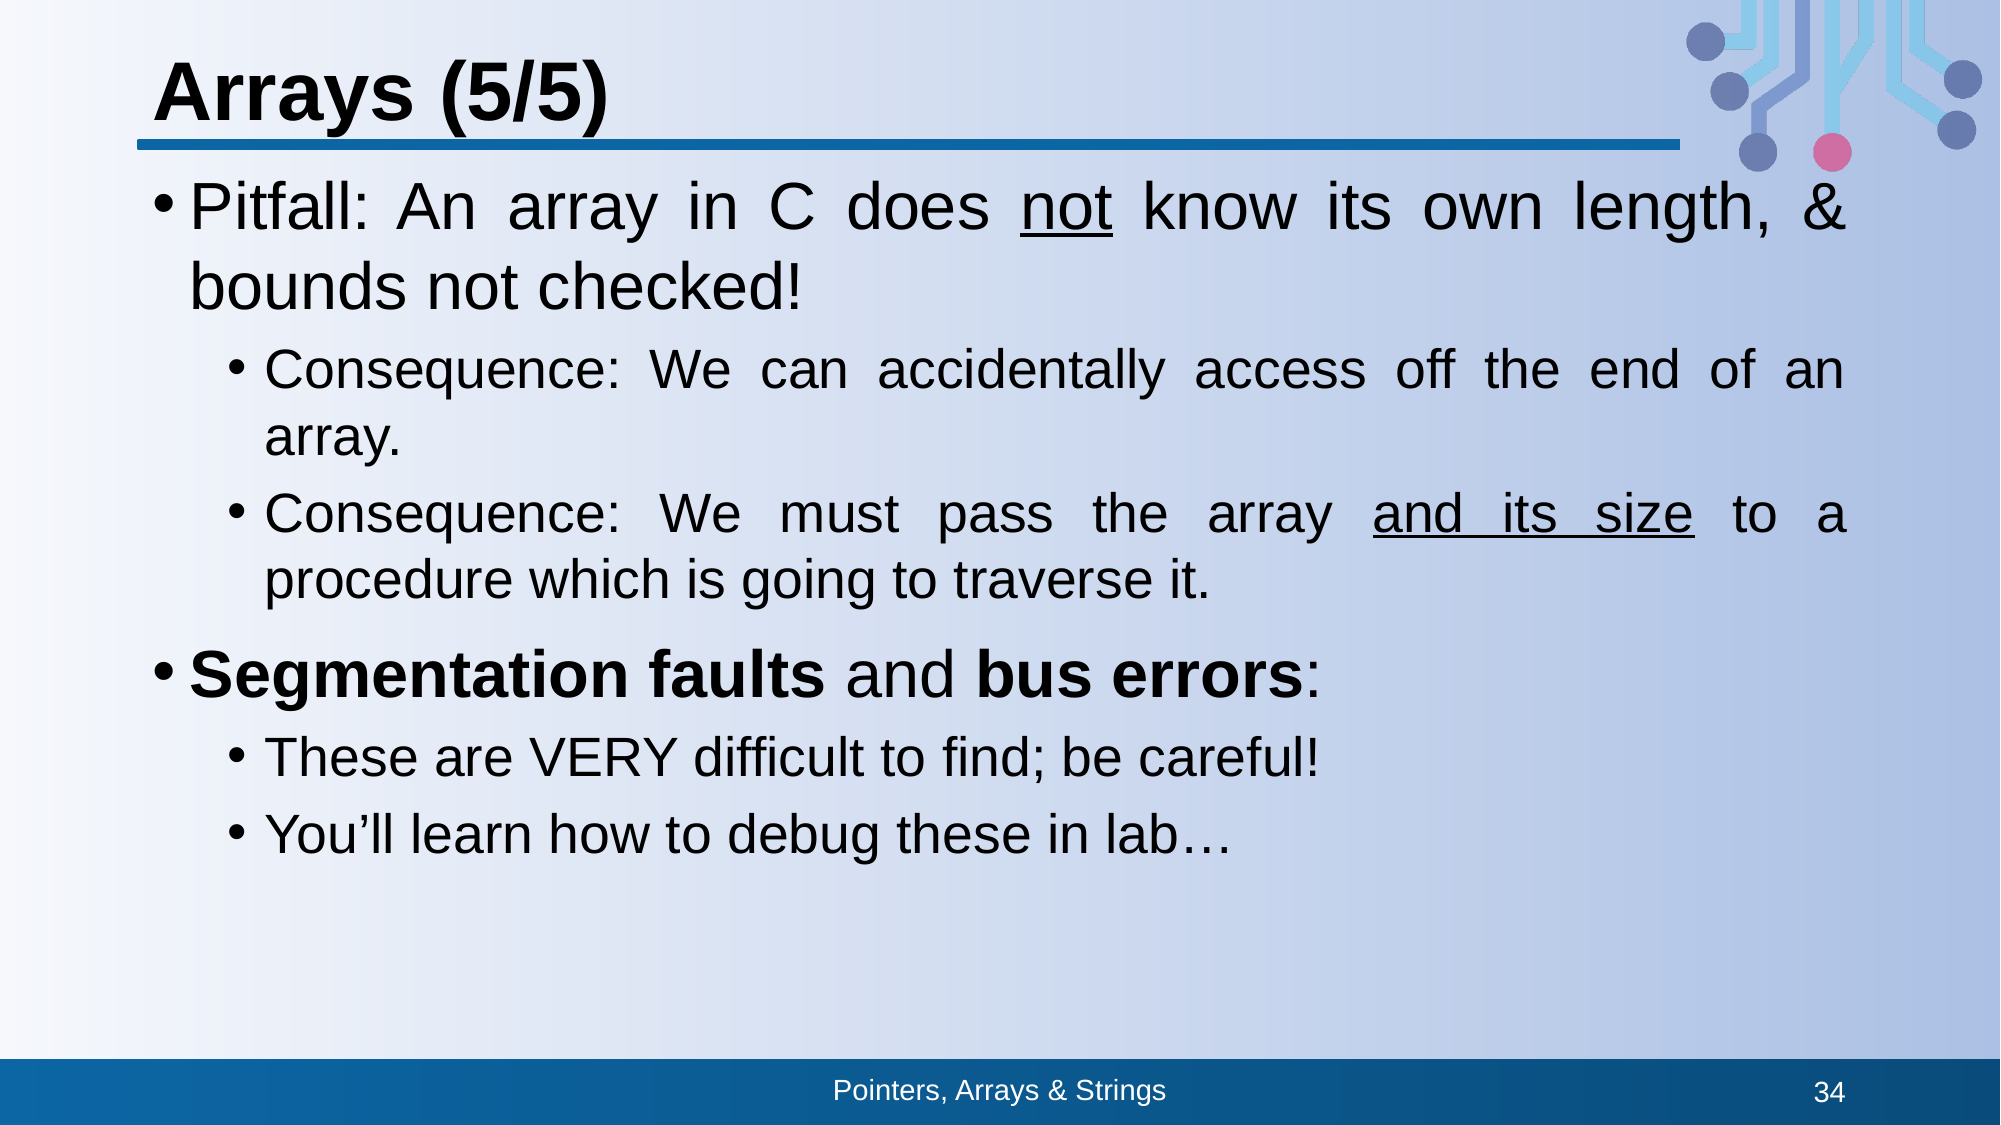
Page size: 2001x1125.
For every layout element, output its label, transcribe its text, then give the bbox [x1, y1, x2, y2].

list Pitfall: An array in C does not know its own length, & bounds not checked! Consequence: We can accidentally access off the end of an array. Consequence: We must pass the array and its size to a procedure which is going to traverse it. Segmentation faults and bus errors: These are VERY difficult to find; be careful! You’ll learn how to debug these in lab… [137, 155, 1863, 1052]
slide_number 34 [1411, 1060, 1861, 1121]
picture [1663, 0, 2000, 204]
footer Pointers, Arrays & Strings [662, 1059, 1338, 1119]
title Arrays (5/5) [137, 17, 1863, 155]
